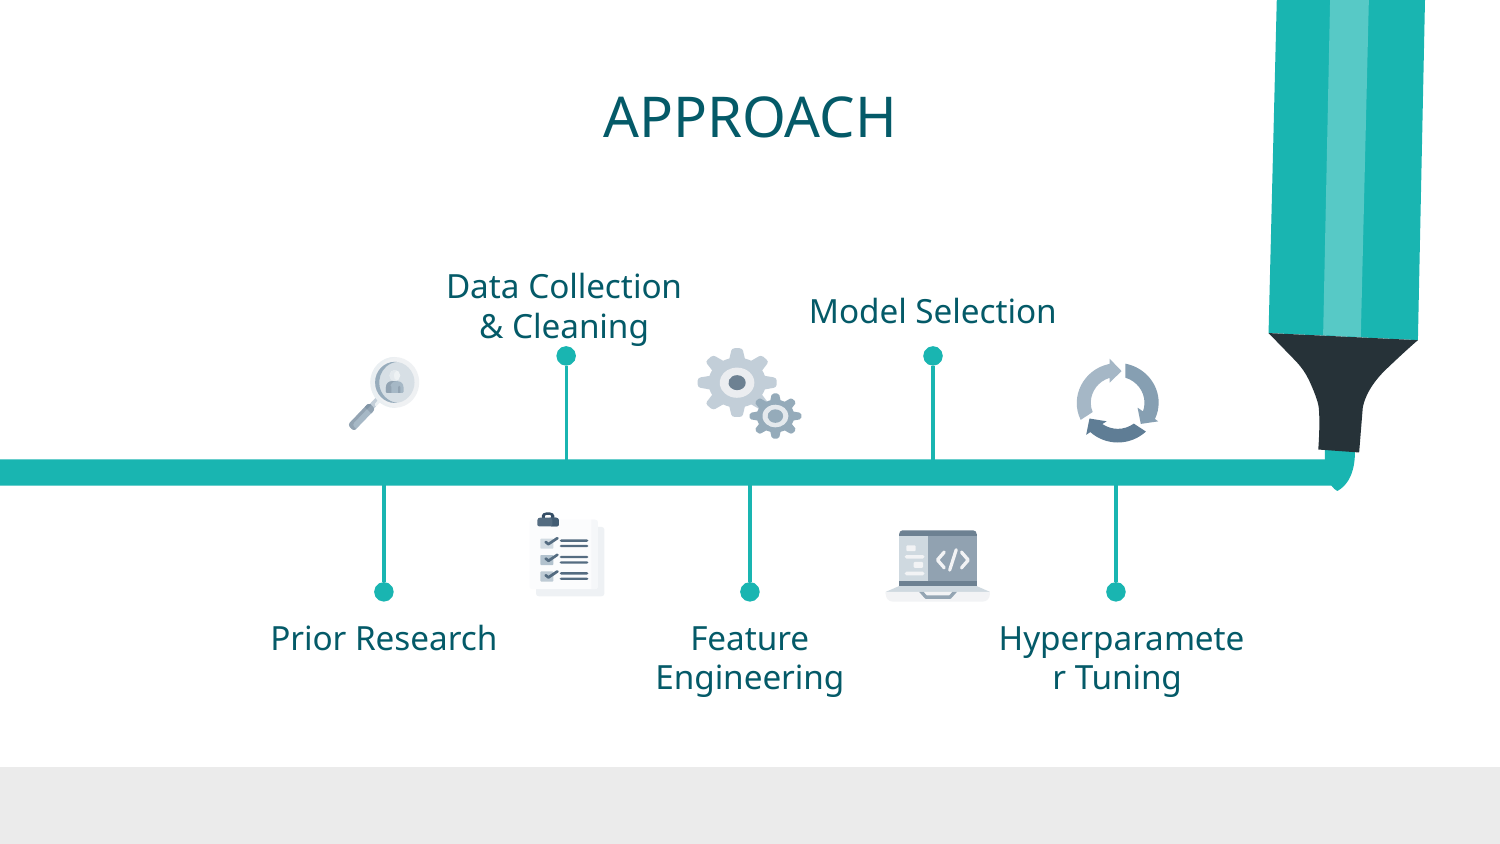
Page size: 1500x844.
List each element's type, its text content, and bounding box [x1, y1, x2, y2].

text_box [374, 583, 394, 601]
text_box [697, 348, 802, 439]
text_box [556, 346, 576, 366]
text_box [1106, 583, 1126, 601]
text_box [885, 530, 991, 602]
subtitle Feature Engineering [610, 601, 890, 655]
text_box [1268, 0, 1432, 492]
subtitle Prior Research [244, 601, 523, 655]
text_box [923, 346, 943, 366]
text_box [0, 459, 1263, 486]
subtitle Model Selection [793, 275, 1073, 328]
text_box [348, 356, 420, 431]
text_box [740, 582, 760, 601]
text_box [529, 512, 605, 597]
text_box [1069, 358, 1159, 443]
subtitle Data Collection & Cleaning [425, 250, 704, 303]
title APPROACH [118, 88, 1263, 142]
subtitle Hyperparameter Tuning [982, 601, 1261, 655]
